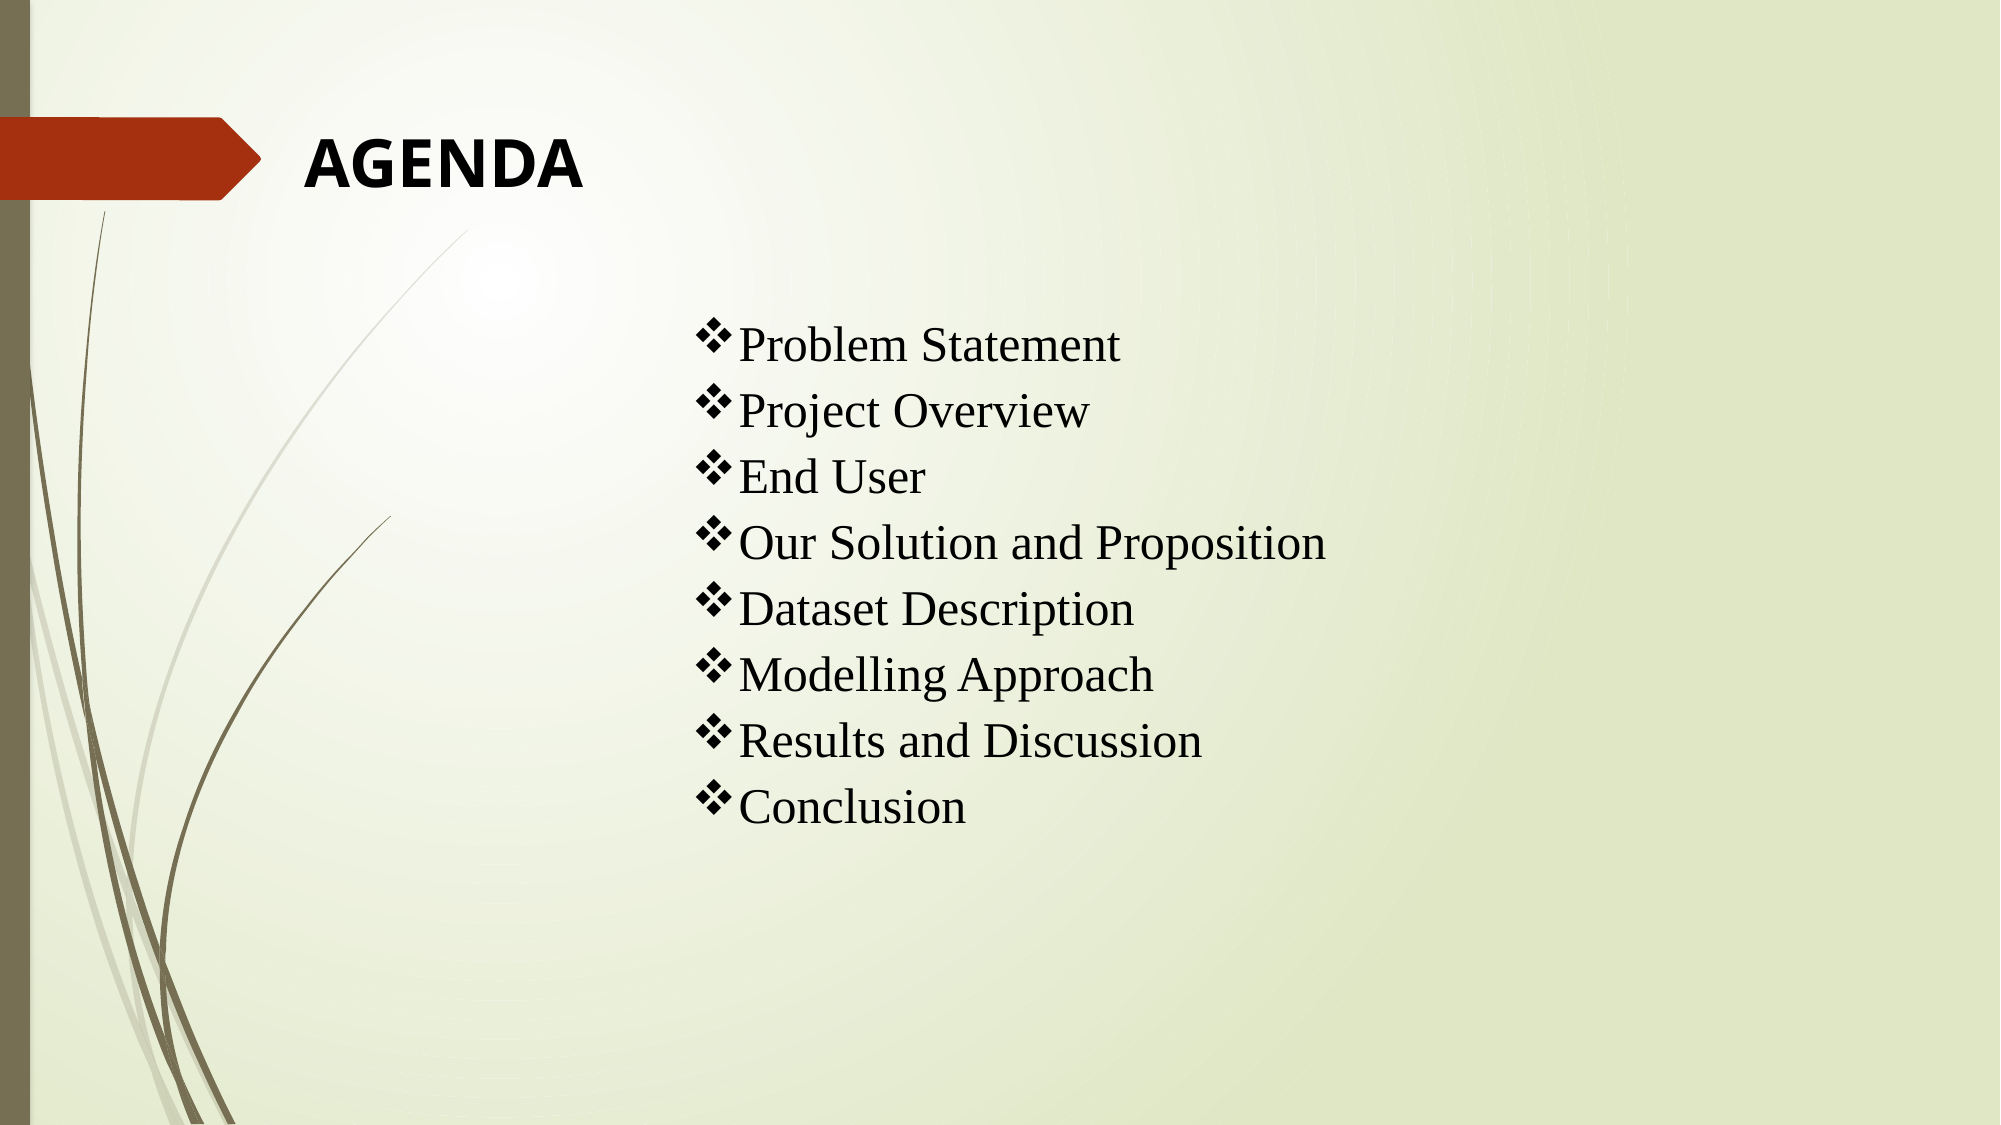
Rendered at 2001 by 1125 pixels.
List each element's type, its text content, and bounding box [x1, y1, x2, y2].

text_box Problem Statement Project Overview End User Our Solution and Proposition Dataset Description Modelling Approach Results and Discussion Conclusion [676, 298, 1677, 841]
text_box AGENDA [289, 113, 599, 208]
